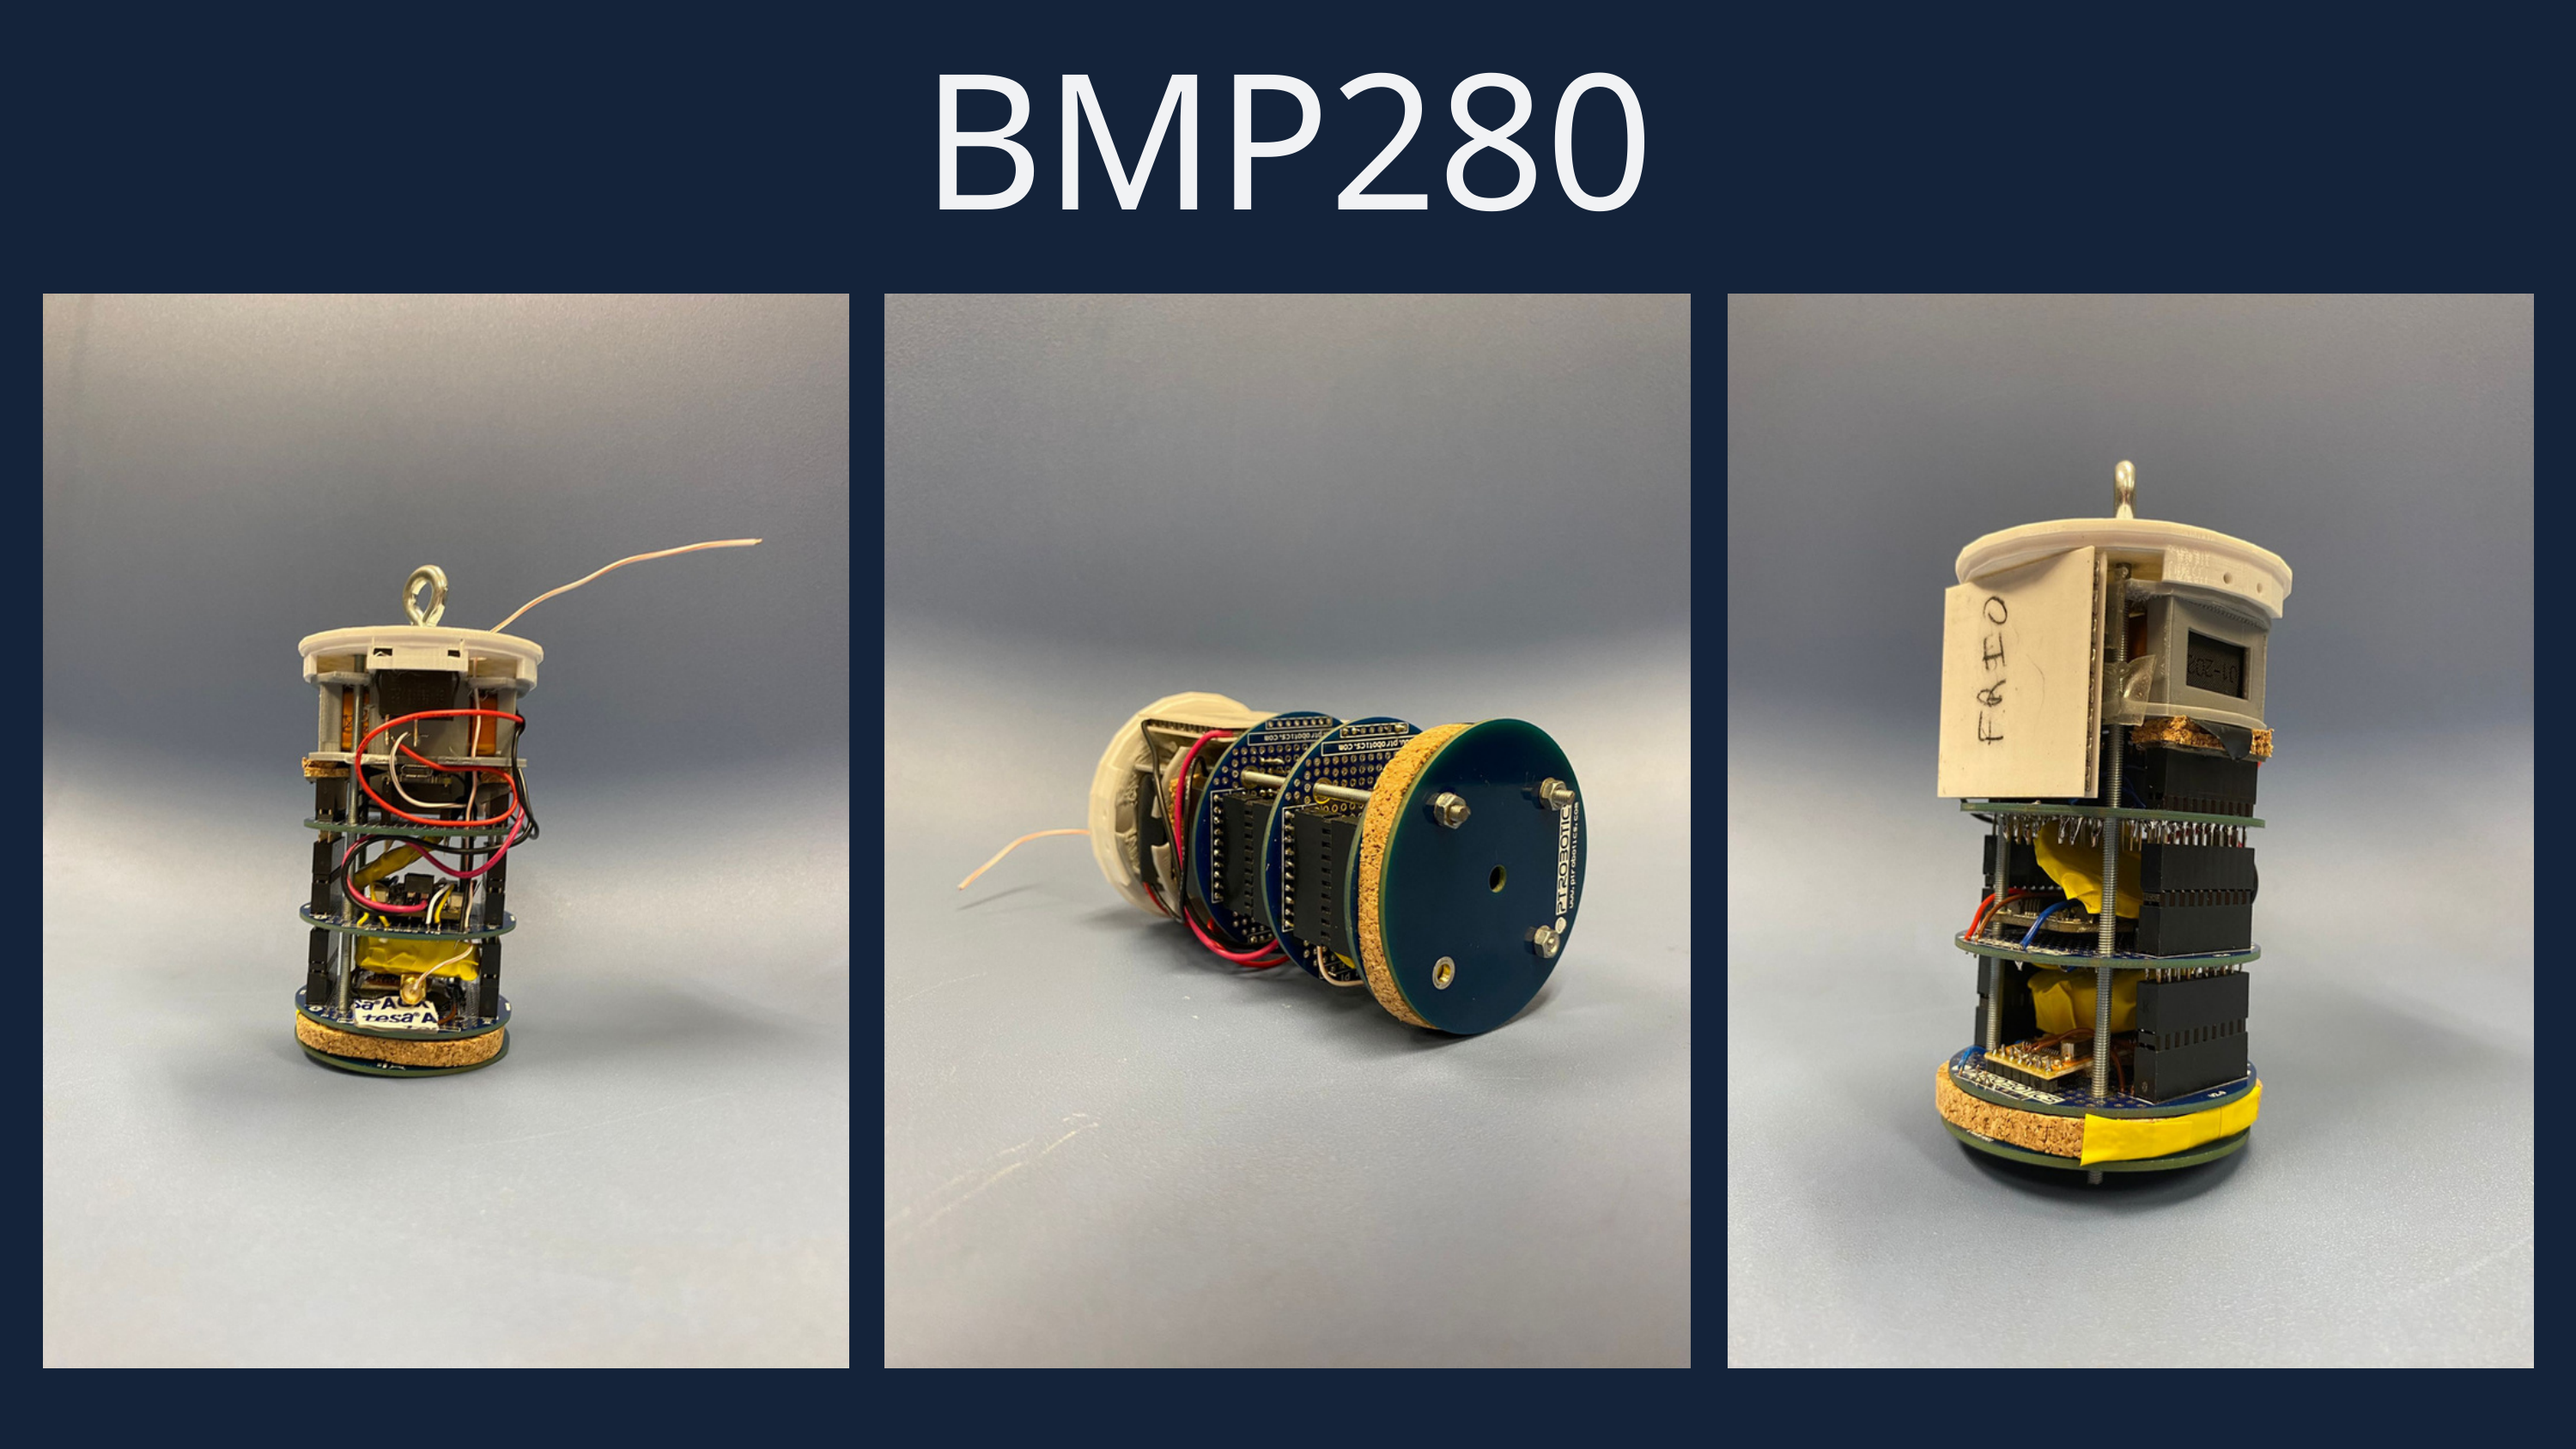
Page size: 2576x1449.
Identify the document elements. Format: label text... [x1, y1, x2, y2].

picture [42, 294, 849, 1369]
picture [884, 294, 1692, 1369]
picture [1728, 294, 2535, 1369]
text_box BMP280 [835, 54, 1741, 248]
